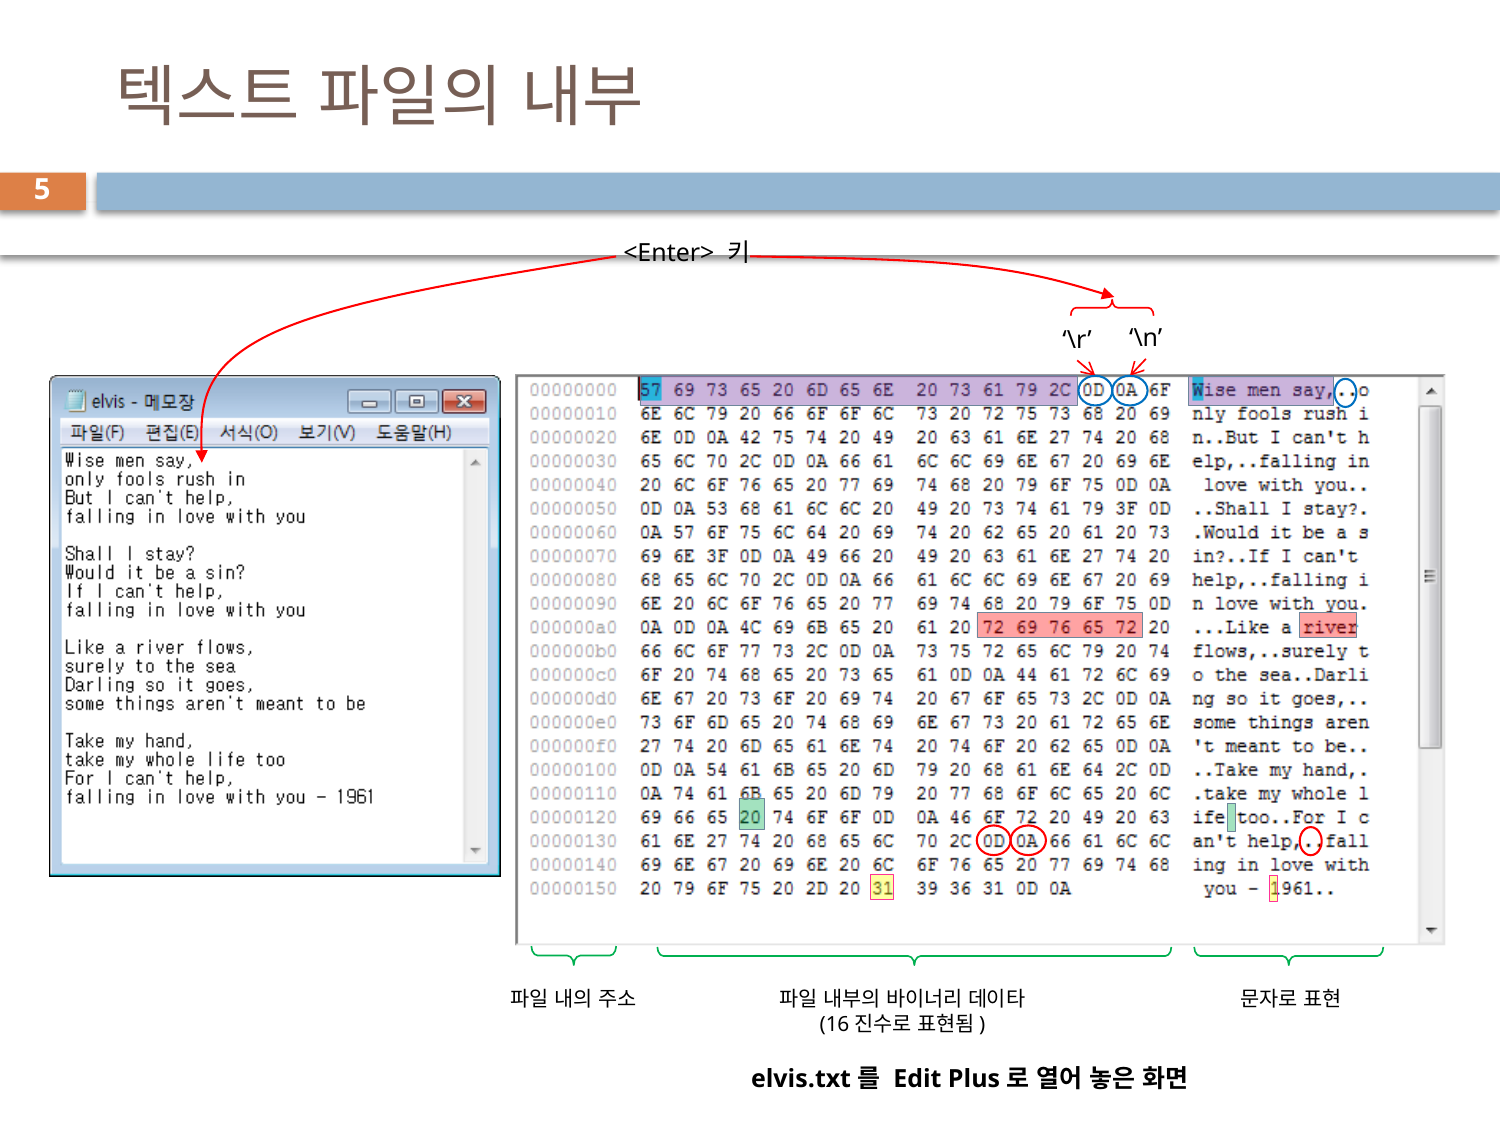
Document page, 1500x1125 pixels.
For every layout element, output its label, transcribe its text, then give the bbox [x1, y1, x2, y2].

title 텍스트 파일의 내부 [100, 37, 1438, 149]
text_box [536, 956, 611, 966]
text_box 문자로 표현 [1225, 977, 1357, 1018]
text_box elvis.txt를 Edit Plus로 열어 놓은 화면 [736, 1055, 1204, 1101]
picture [48, 375, 501, 877]
text_box [750, 254, 1115, 300]
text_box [1076, 360, 1096, 377]
slide_number 5 [0, 170, 87, 211]
text_box [1069, 298, 1155, 316]
text_box 파일 내부의 바이너리 데이타 (16진수로 표현됨) [765, 977, 1040, 1043]
picture [515, 374, 1448, 947]
text_box ‘\n’ [1114, 314, 1178, 359]
text_box [1198, 956, 1380, 966]
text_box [1129, 359, 1147, 377]
text_box <Enter> 키 [608, 229, 765, 275]
text_box [661, 956, 1168, 966]
text_box [215, 254, 617, 374]
text_box ‘\r’ [1047, 315, 1107, 361]
text_box 파일 내의 주소 [496, 977, 652, 1018]
